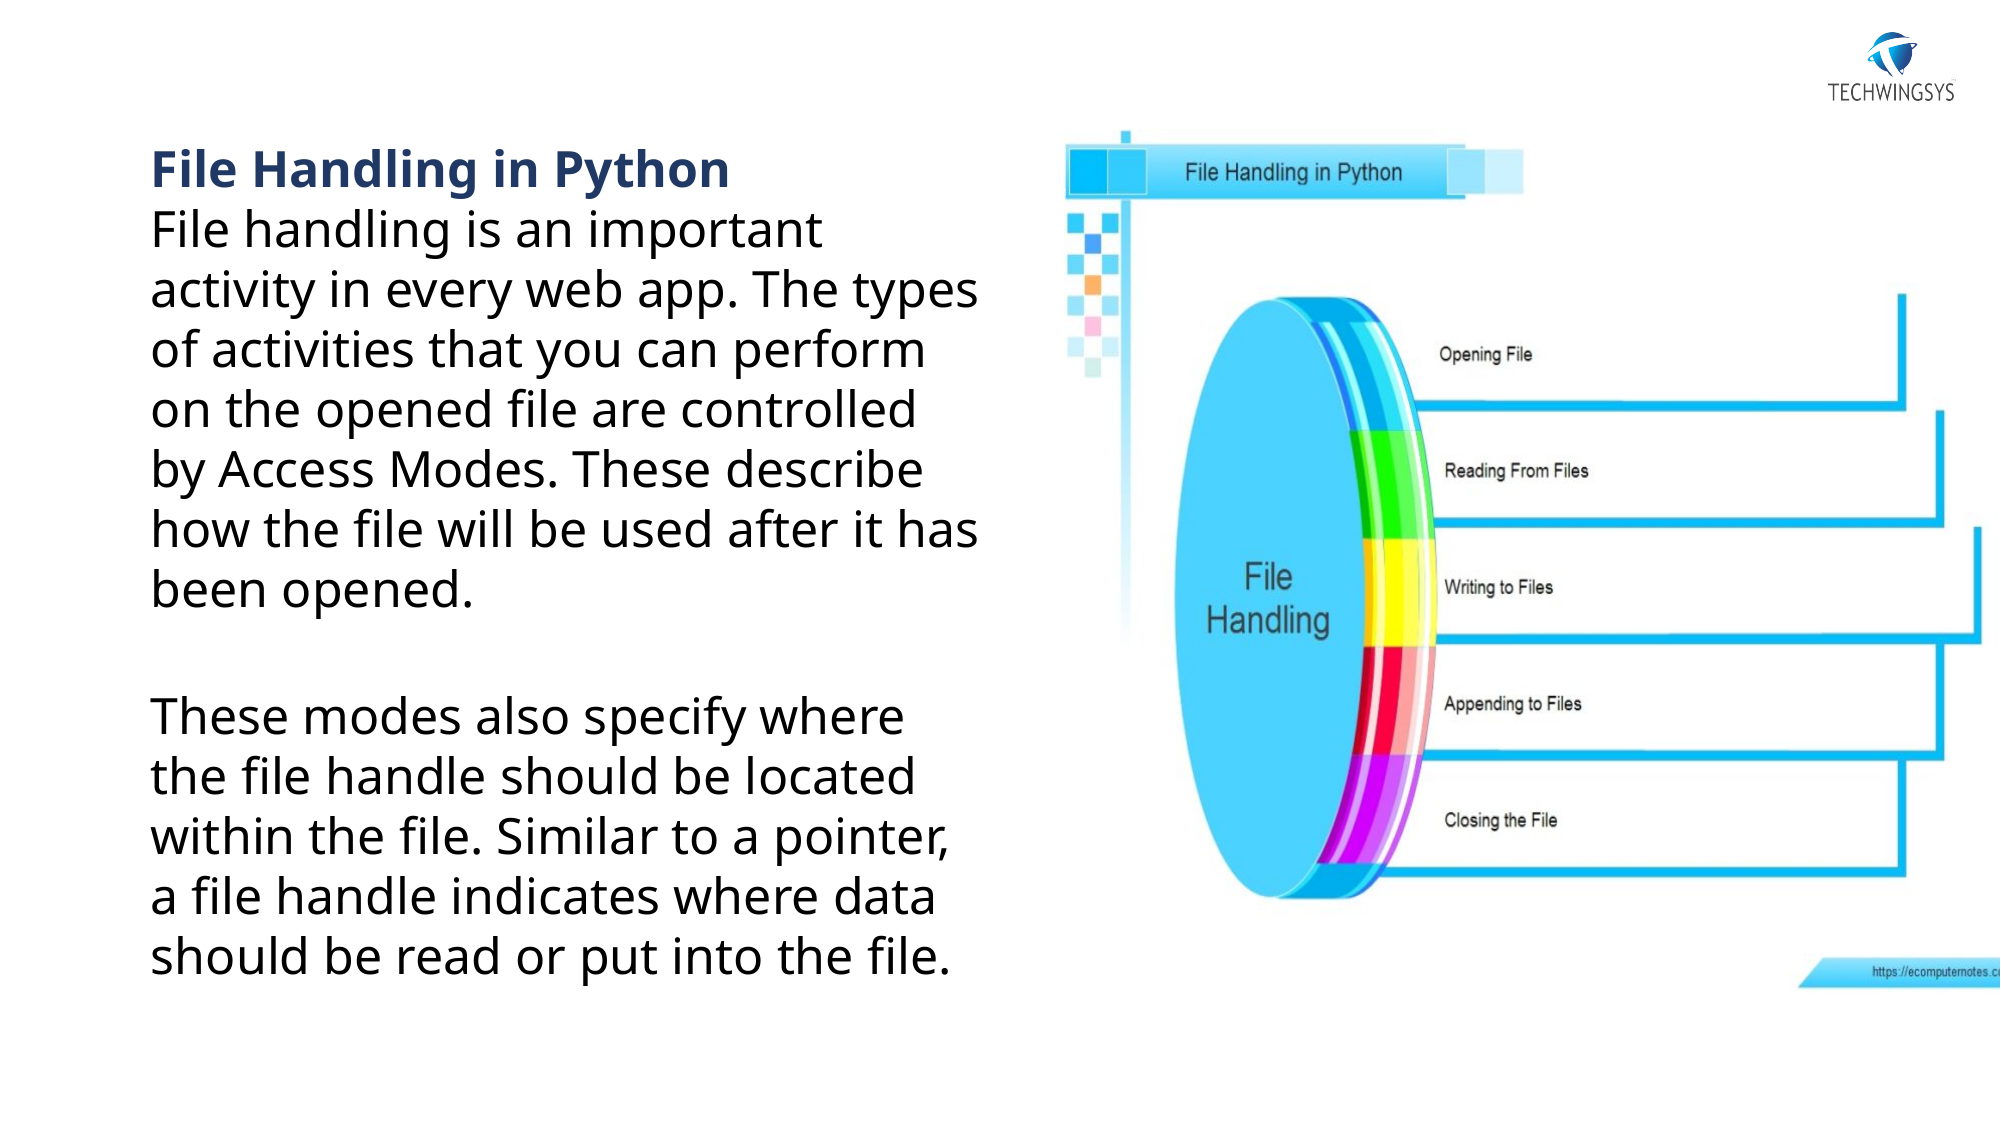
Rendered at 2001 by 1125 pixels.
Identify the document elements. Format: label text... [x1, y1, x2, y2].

picture [1828, 32, 1956, 101]
text_box These modes also specify where the file handle should be located within the file. Similar to a pointer, a file handle indicates where data should be read or put into the file. [136, 676, 1000, 992]
text_box File Handling in Python File handling is an important activity in every web app. The types of activities that you can perform on the opened file are controlled by Access Modes. These describe how the file will be used after it has been opened. [136, 129, 1000, 625]
picture [1064, 129, 2000, 998]
